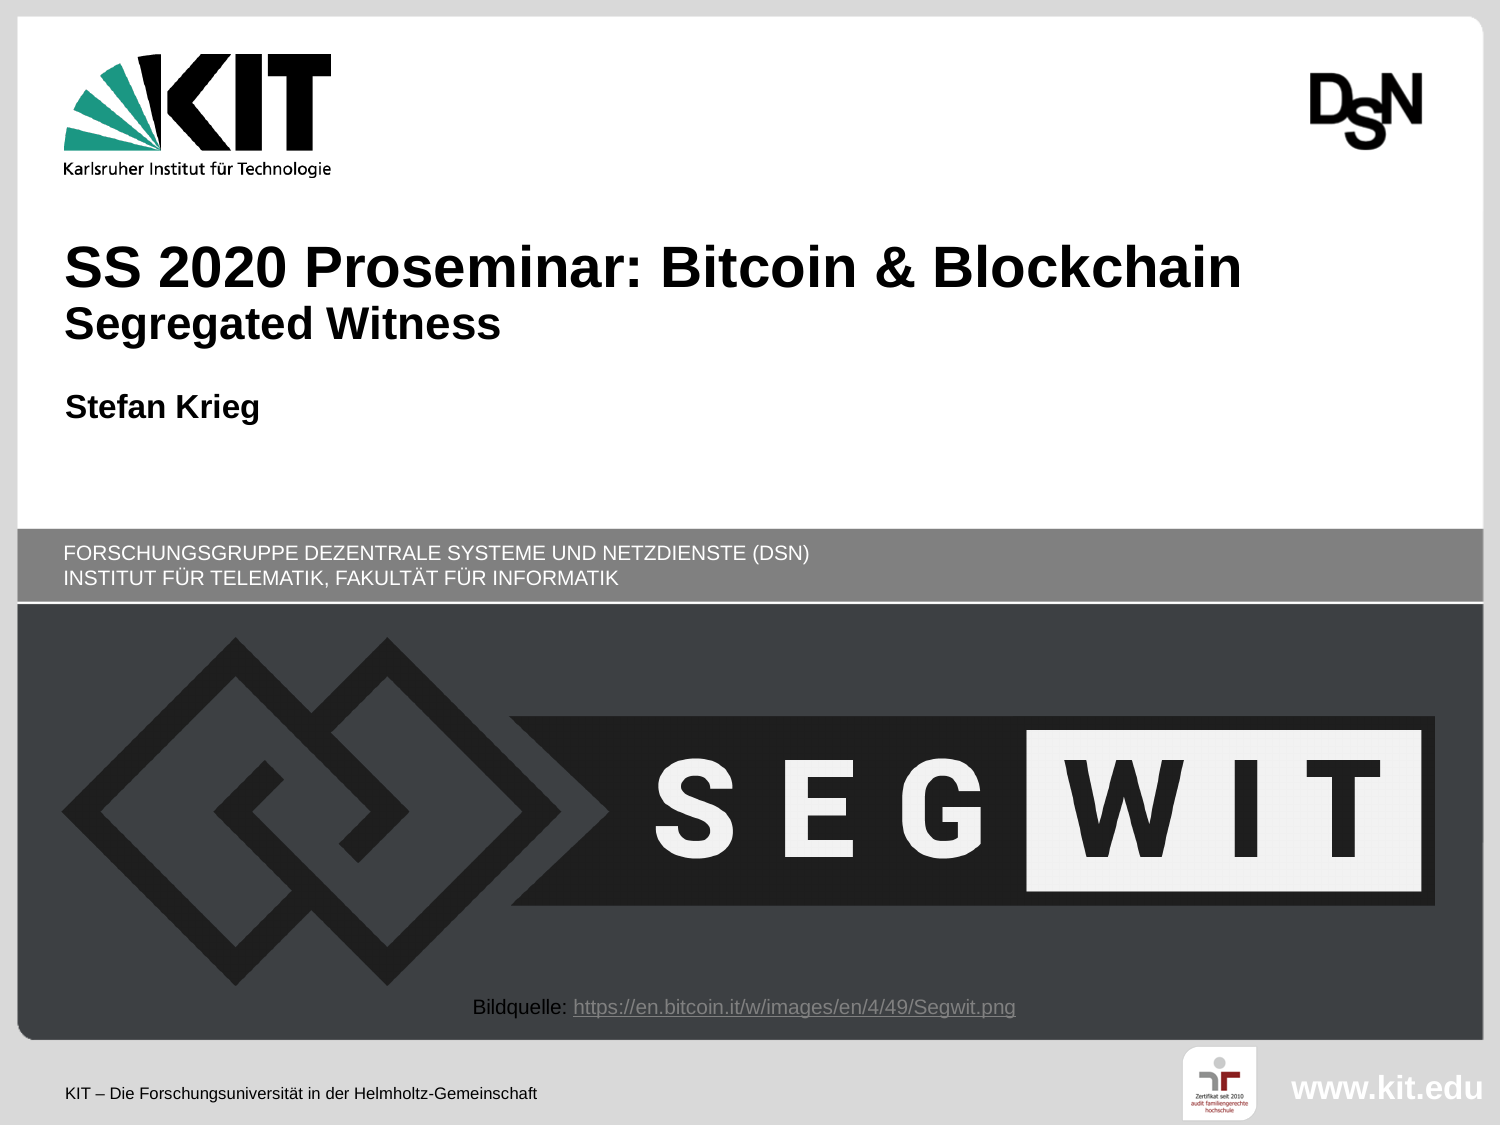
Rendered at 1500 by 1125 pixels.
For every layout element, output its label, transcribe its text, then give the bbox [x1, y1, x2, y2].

text_box Bildquelle: https://en.bitcoin.it/w/images/en/4/49/Segwit.png [457, 994, 1043, 1026]
picture [0, 0, 1500, 1125]
text_box SS 2020 Proseminar: Bitcoin & Blockchain Segregated Witness [64, 231, 1442, 350]
text_box Stefan Krieg [65, 385, 1439, 488]
